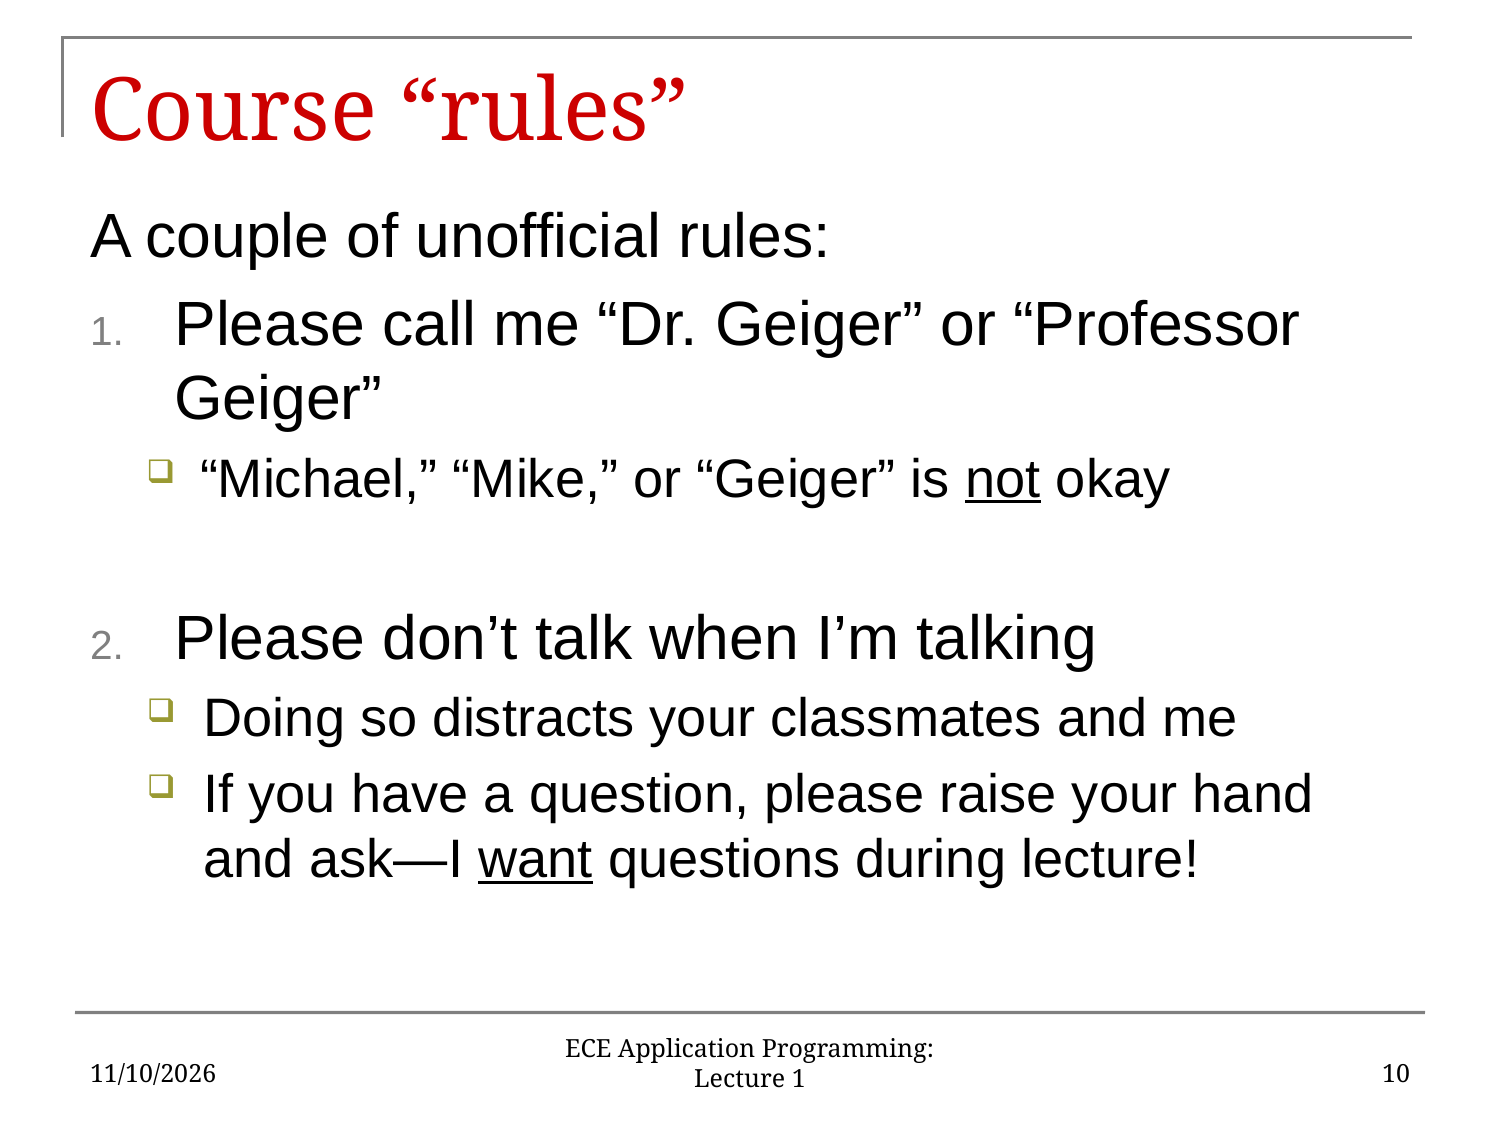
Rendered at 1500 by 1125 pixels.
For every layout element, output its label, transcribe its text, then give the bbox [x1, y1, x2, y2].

footer ECE Application Programming: Lecture 1 [512, 1024, 988, 1101]
title Course “rules” [75, 45, 1425, 163]
list A couple of unofficial rules: Please call me “Dr. Geiger” or “Professor Geiger” “Michael,” “Mike,” or “Geiger” is not okay Please don’t talk when I’m talking Doing so distracts your classmates and me If you have a question, please raise your hand and ask—I want questions during lecture! [75, 187, 1425, 1006]
slide_number 10 [1074, 1023, 1426, 1100]
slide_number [74, 1023, 426, 1100]
